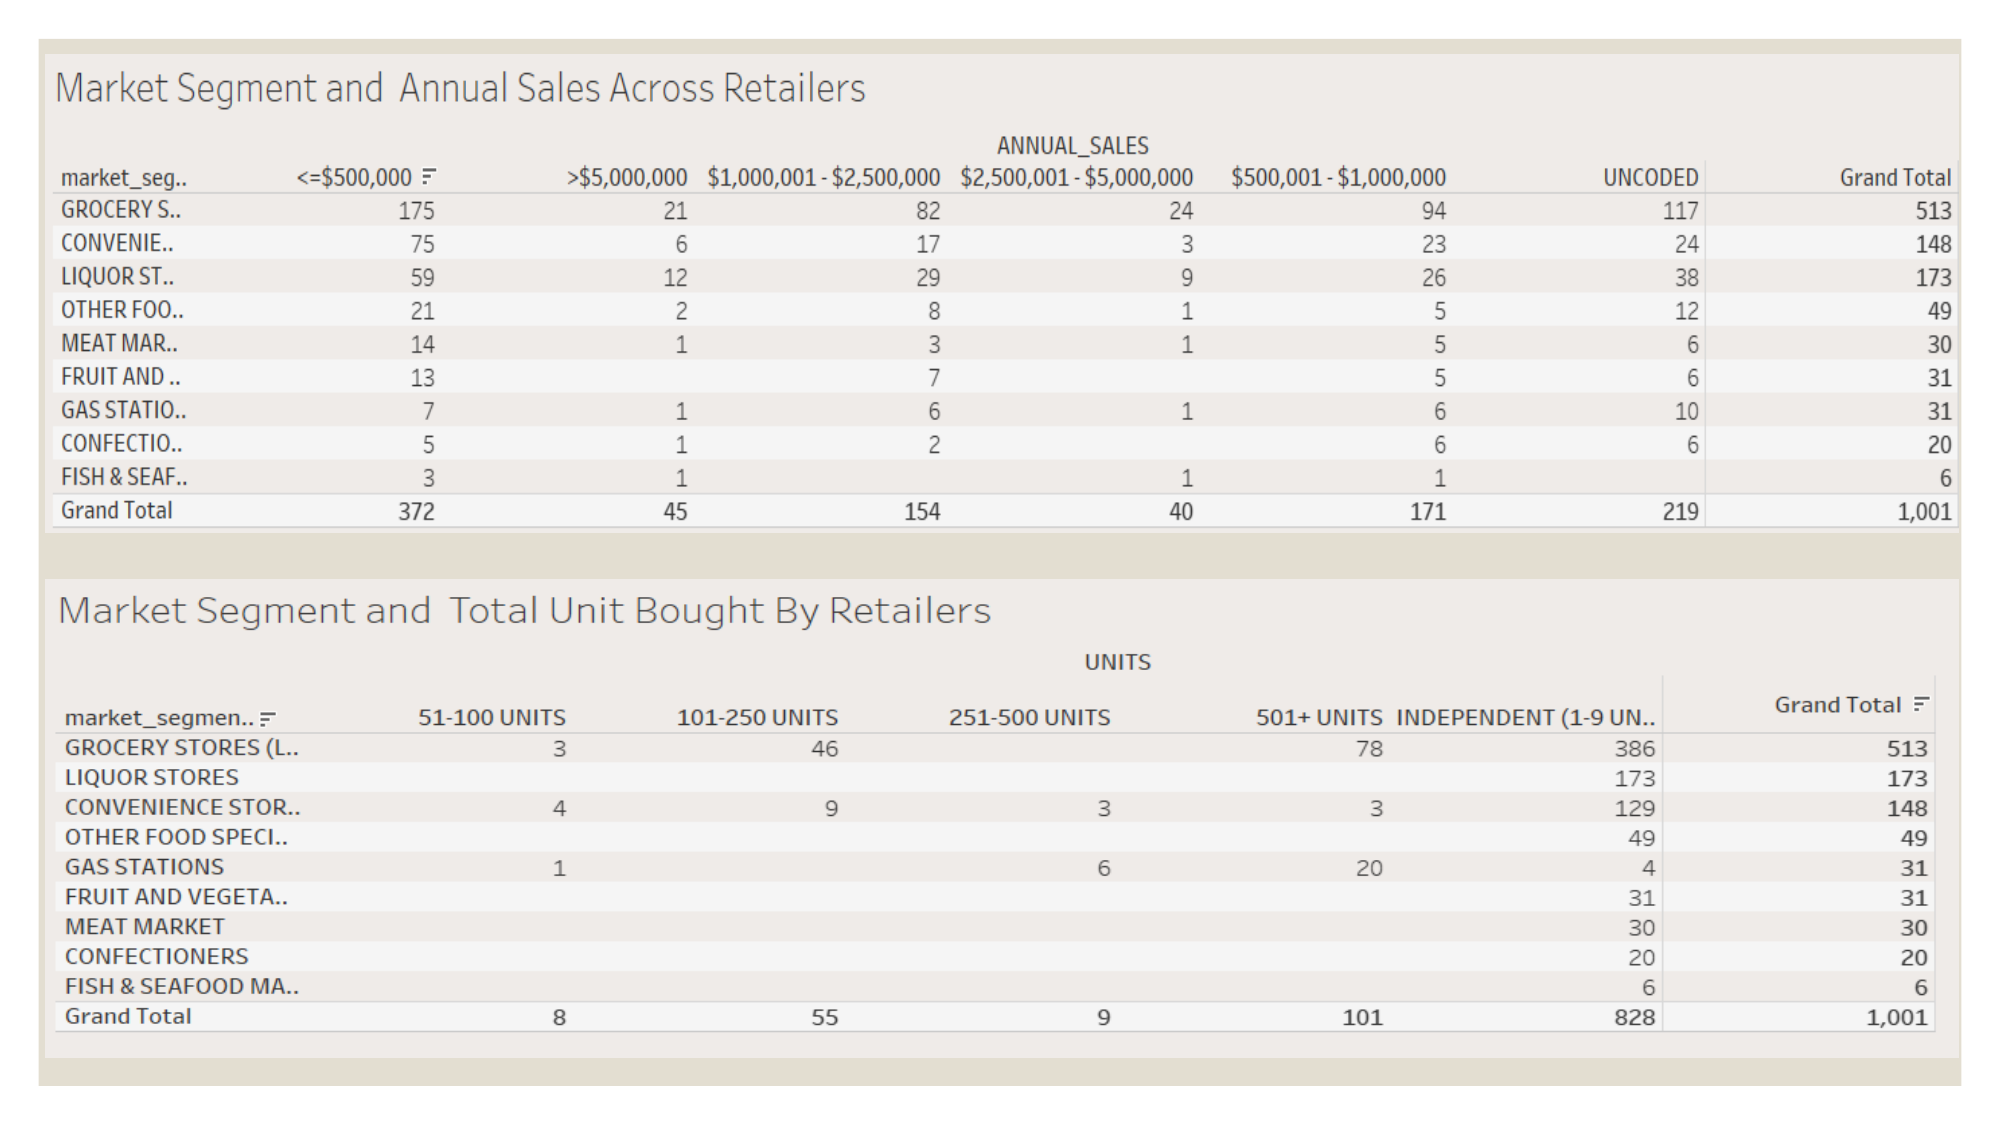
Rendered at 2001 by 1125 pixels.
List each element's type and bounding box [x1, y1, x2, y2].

picture [45, 579, 1959, 1058]
picture [45, 54, 1959, 533]
